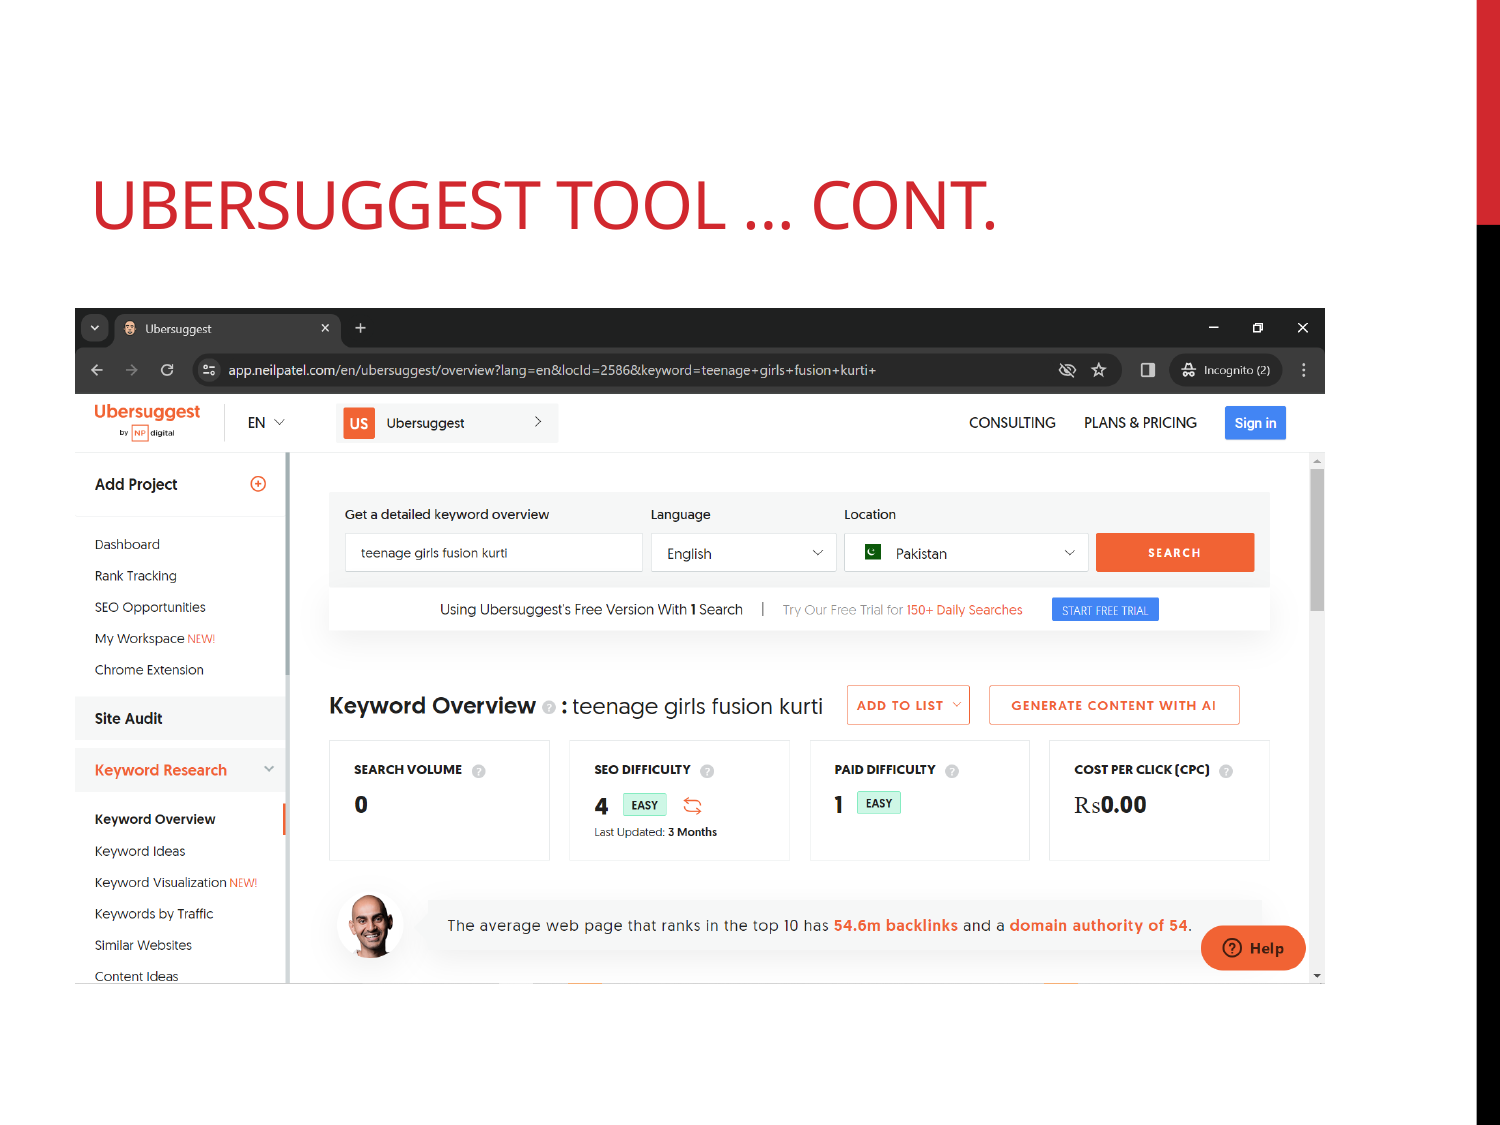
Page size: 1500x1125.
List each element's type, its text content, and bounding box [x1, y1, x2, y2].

title Ubersuggest tool … cont. [75, 25, 1025, 250]
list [74, 308, 1326, 984]
